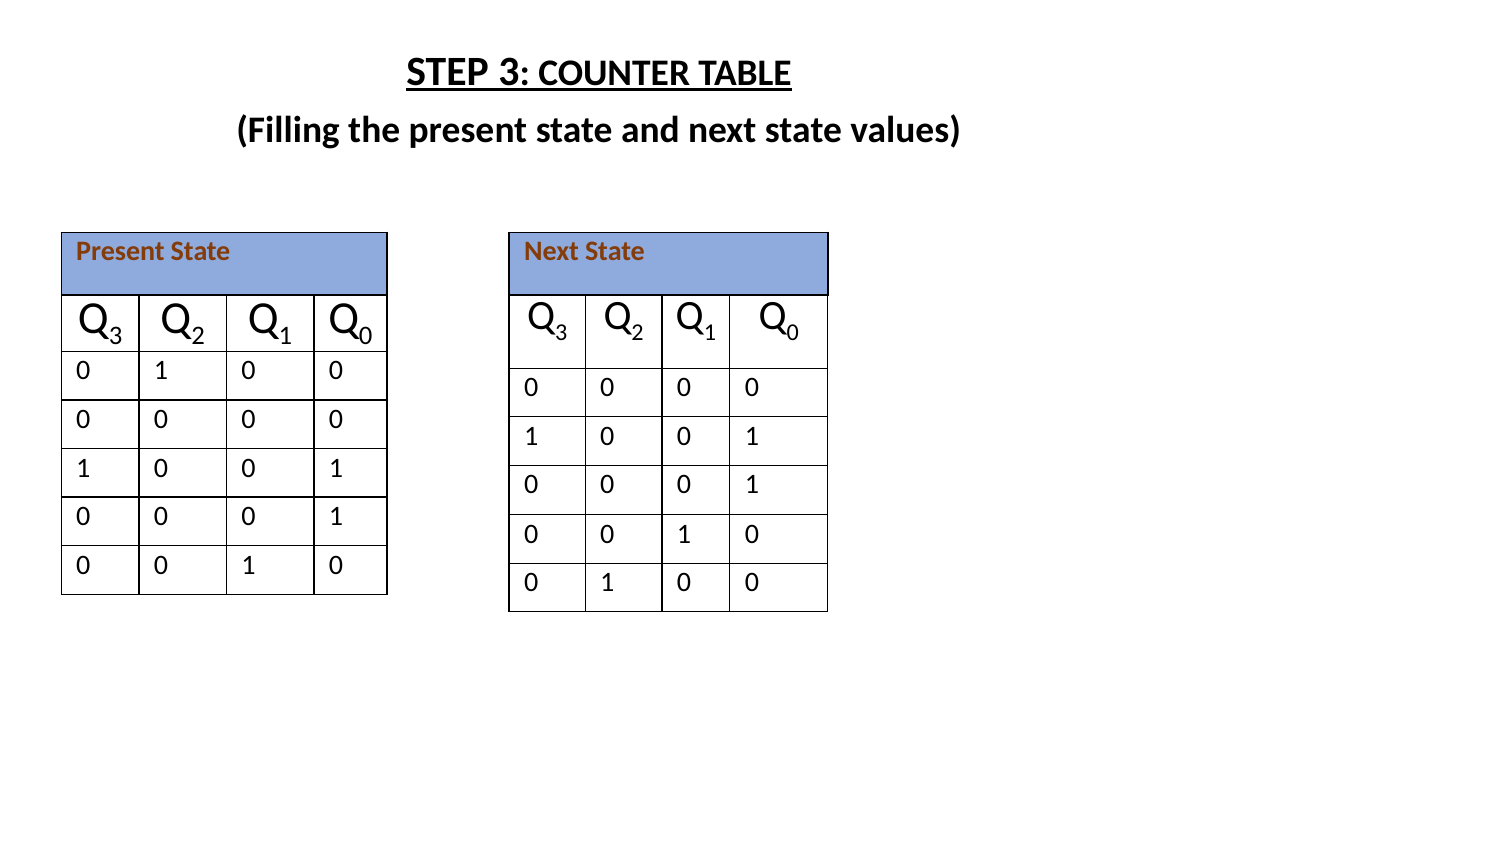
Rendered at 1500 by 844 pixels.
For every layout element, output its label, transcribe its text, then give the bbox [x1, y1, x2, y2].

subtitle STEP 3: COUNTER TABLE (Filling the present state and next state values) [36, 42, 1162, 246]
table_cell 0 [663, 466, 729, 514]
table_cell 0 [140, 546, 226, 594]
table_cell 0 [663, 564, 729, 611]
table_header Q3 [62, 296, 138, 351]
table_cell 0 [62, 401, 138, 448]
table_header Present State [62, 246, 386, 294]
table_cell 0 [62, 498, 138, 545]
table_header Q2 [586, 296, 661, 368]
table_cell 0 [510, 369, 585, 416]
table_cell 0 [140, 498, 226, 545]
table_header Q0 [315, 296, 386, 351]
table_cell 0 [730, 515, 827, 563]
table_cell 0 [62, 546, 138, 594]
table_cell 0 [227, 498, 313, 545]
table_cell 0 [227, 352, 313, 399]
table_cell 0 [510, 564, 585, 611]
table_cell 0 [586, 369, 661, 416]
table_cell 0 [227, 449, 313, 496]
table_header Next State [510, 246, 827, 294]
table_cell 0 [586, 515, 661, 563]
table_cell 0 [730, 369, 827, 416]
table_cell 0 [315, 401, 386, 448]
table_cell 0 [315, 546, 386, 594]
table_header Q2 [140, 296, 226, 351]
table_header Q3 [510, 296, 585, 368]
table_cell 1 [510, 417, 585, 465]
table_cell 1 [62, 449, 138, 496]
table_cell 1 [663, 515, 729, 563]
table_cell 0 [586, 466, 661, 514]
table_cell 1 [730, 466, 827, 514]
table_cell 1 [140, 352, 226, 399]
table_cell 0 [586, 417, 661, 465]
table_cell 1 [227, 546, 313, 594]
table_cell 0 [730, 564, 827, 611]
table_cell 0 [62, 352, 138, 399]
table_cell 1 [730, 417, 827, 465]
table_cell 1 [315, 449, 386, 496]
table_cell 0 [315, 352, 386, 399]
table_cell 0 [663, 369, 729, 416]
table_header Q1 [227, 296, 313, 351]
table_cell 0 [510, 515, 585, 563]
table_cell 1 [315, 498, 386, 545]
table_cell 0 [663, 417, 729, 465]
table_cell 0 [140, 401, 226, 448]
table_cell 1 [586, 564, 661, 611]
table_cell 0 [140, 449, 226, 496]
table_header Q1 [663, 296, 729, 368]
table_cell 0 [227, 401, 313, 448]
table_header Q0 [730, 296, 827, 368]
table_cell 0 [510, 466, 585, 514]
